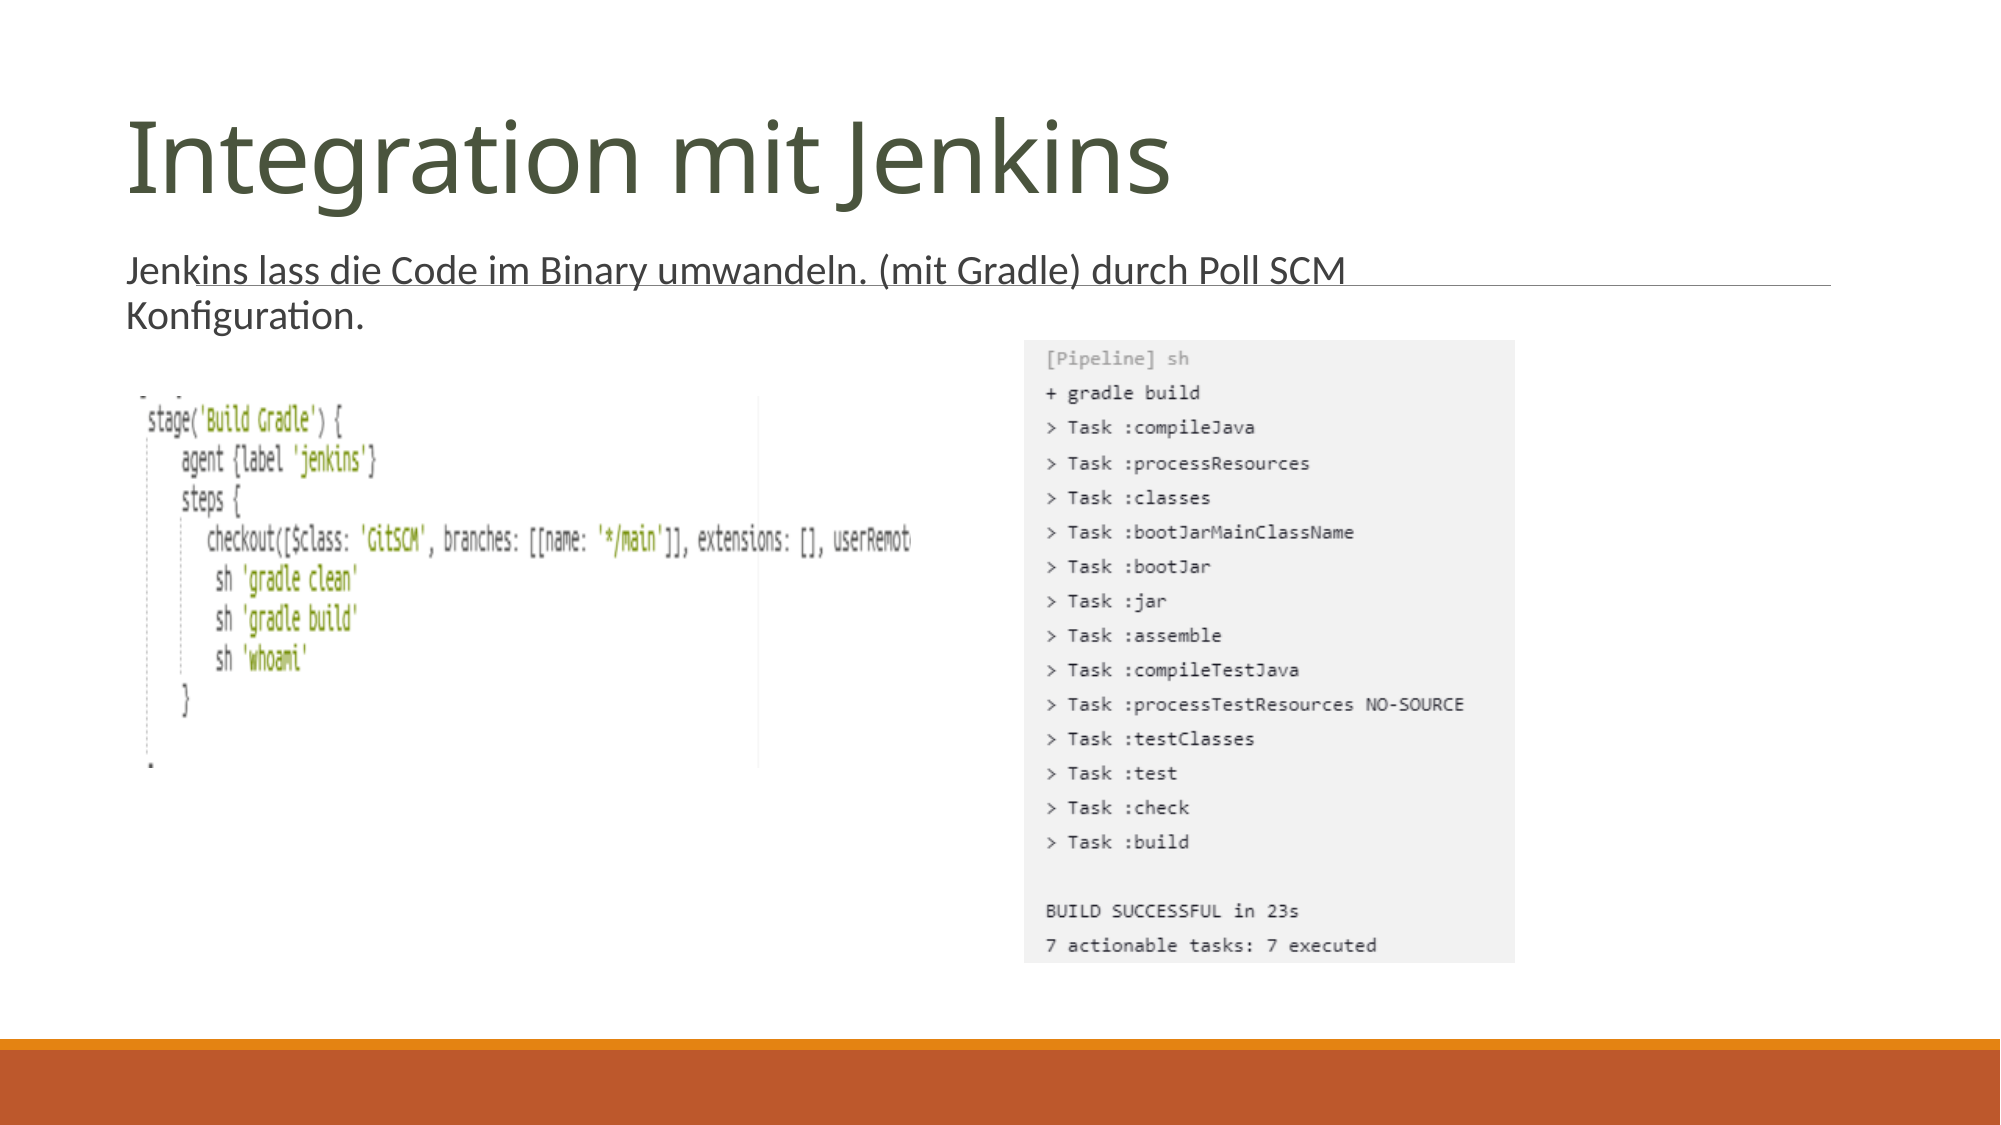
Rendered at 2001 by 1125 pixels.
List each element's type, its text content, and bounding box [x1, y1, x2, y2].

picture [139, 395, 911, 769]
title Integration mit Jenkins [111, 99, 1522, 222]
list Jenkins lass die Code im Binary umwandeln. (mit Gradle) durch Poll SCM Konfiguration. [111, 241, 1522, 991]
picture [1023, 339, 1516, 963]
